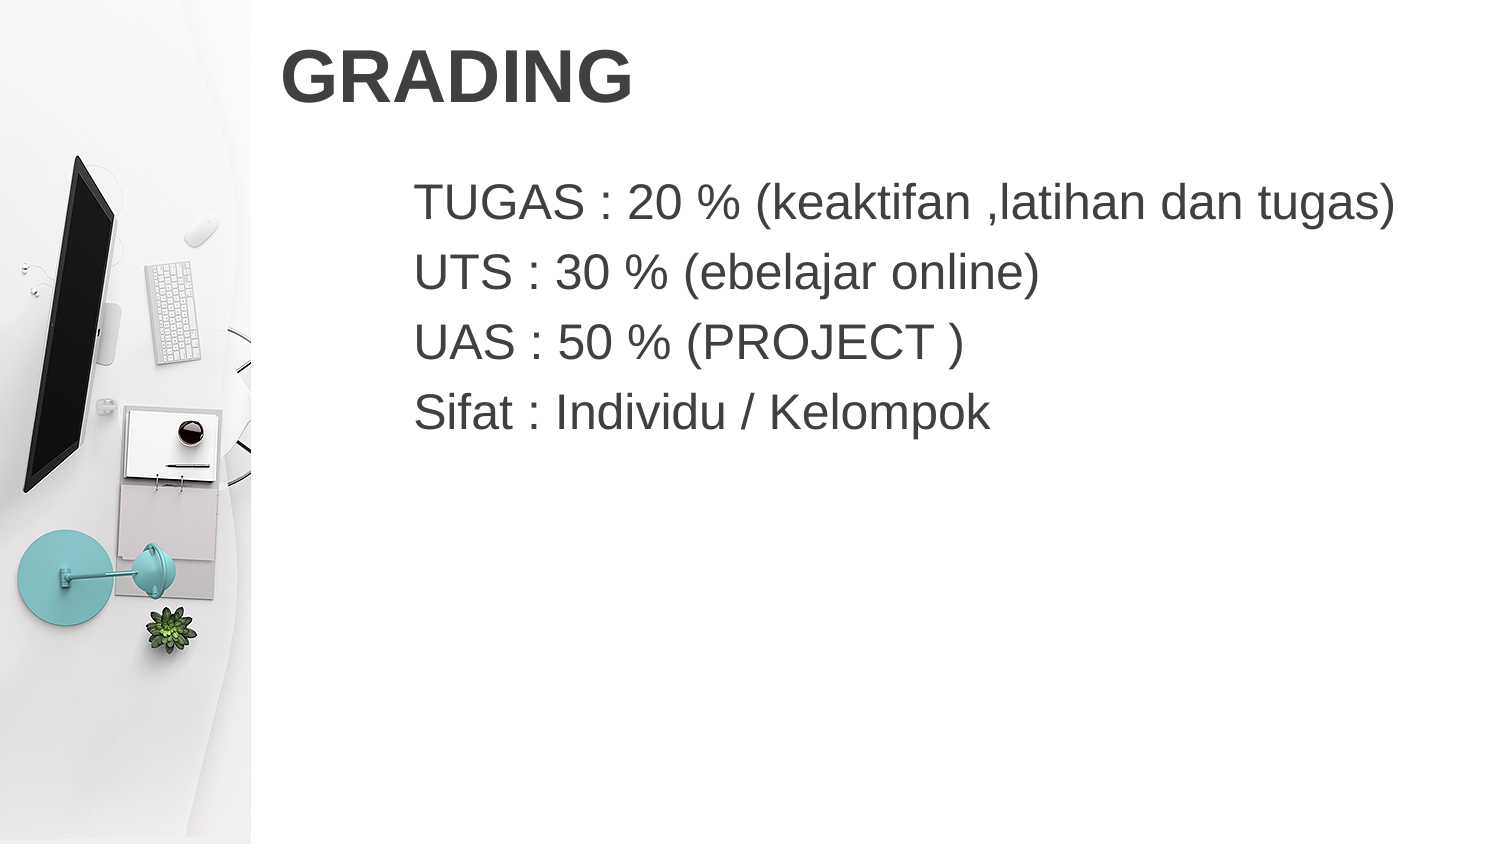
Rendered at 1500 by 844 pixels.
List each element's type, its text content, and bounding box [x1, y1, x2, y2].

picture [0, 0, 1500, 844]
list TUGAS : 20 % (keaktifan ,latihan dan tugas) UTS : 30 % (ebelajar online) UAS : 50 % (PROJECT ) Sifat : Individu / Kelompok [348, 161, 1483, 654]
title GRADING [265, 0, 1500, 146]
